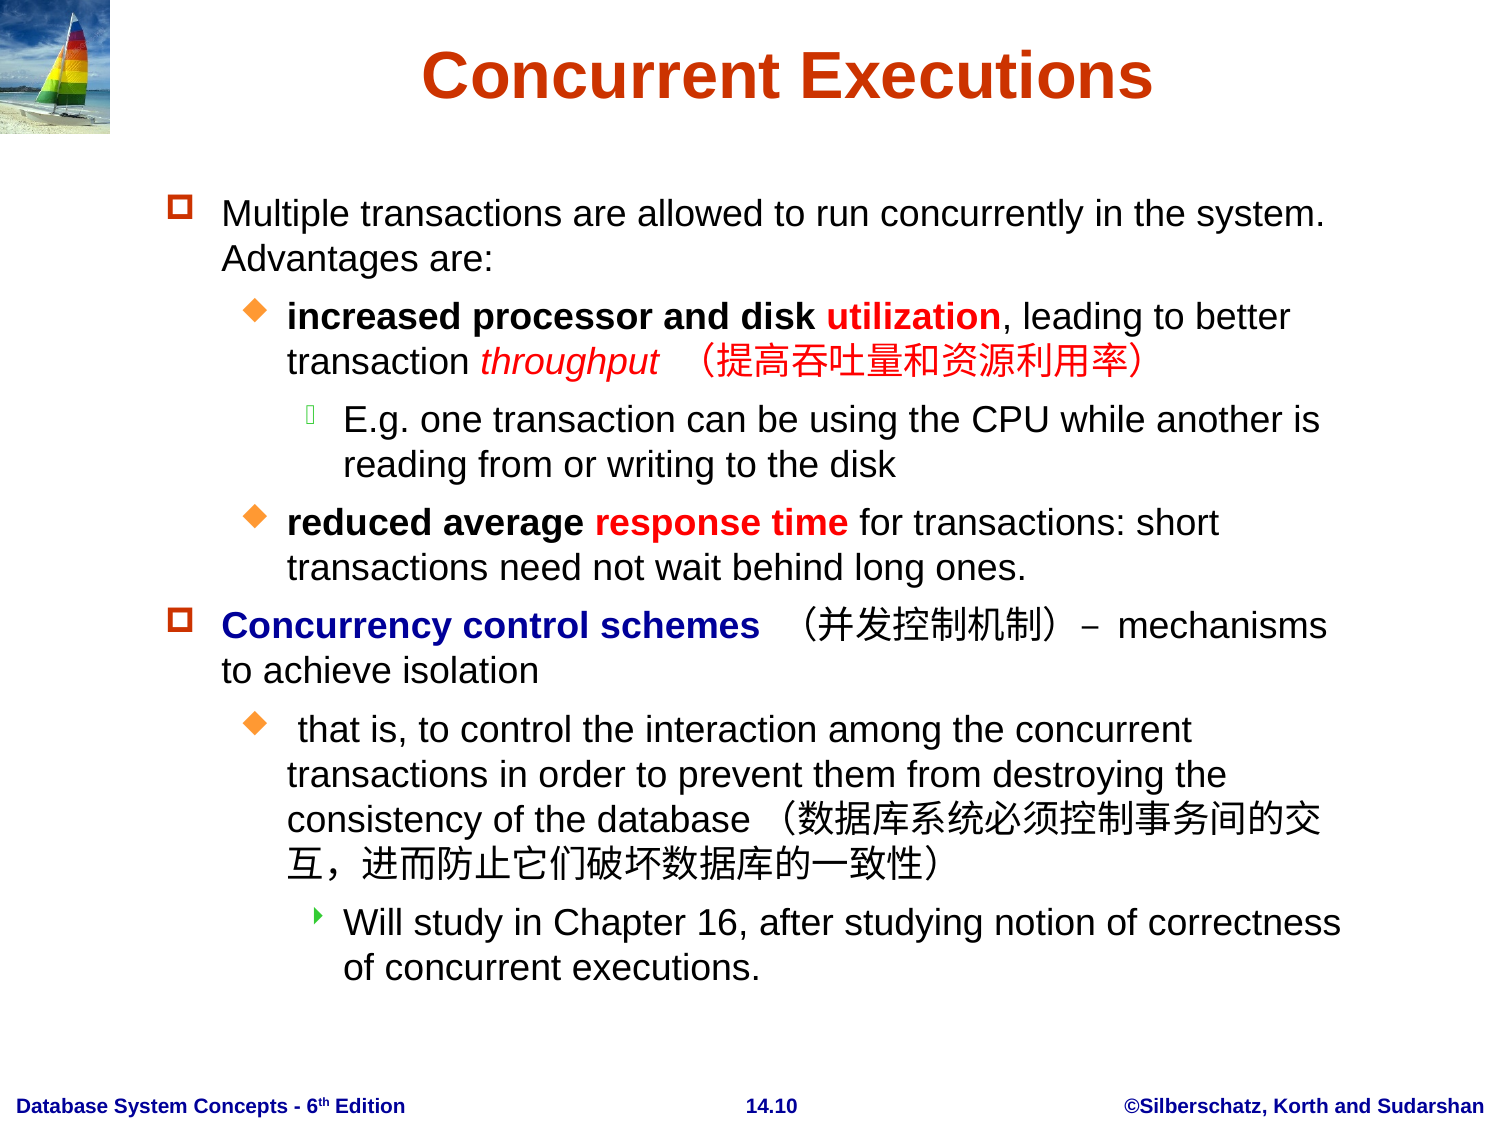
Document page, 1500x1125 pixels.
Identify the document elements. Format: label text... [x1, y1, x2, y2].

list Multiple transactions are allowed to run concurrently in the system. Advantages are: increased processor and disk utilization, leading to better transaction throughput （提高吞吐量和资源利用率） E.g. one transaction can be using the CPU while another is reading from or writing to the disk reduced average response time for transactions: short transactions need not wait behind long ones. Concurrency control schemes （并发控制机制）– mechanisms to achieve isolation that is, to control the interaction among the concurrent transactions in order to prevent them from destroying the consistency of the database（数据库系统必须控制事务间的交互，进而防止它们破坏数据库的一致性） Will study in Chapter 16, after studying notion of correctness of concurrent executions. [150, 181, 1371, 1018]
picture [0, 0, 110, 134]
title Concurrent Executions [125, 18, 1452, 120]
